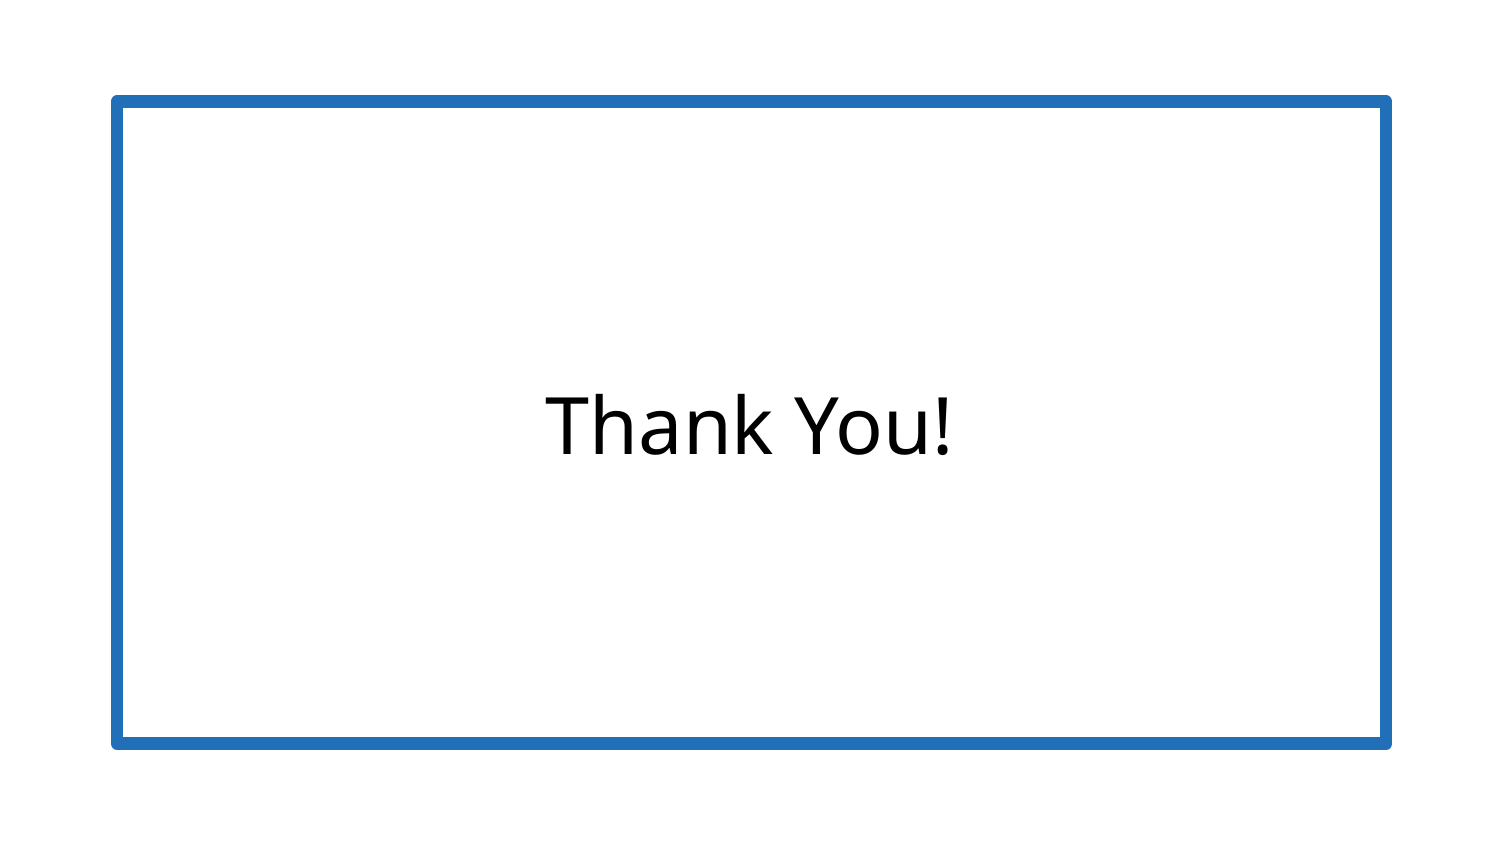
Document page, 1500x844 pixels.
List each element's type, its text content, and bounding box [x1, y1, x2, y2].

text_box [117, 101, 1387, 744]
title Thank You! [353, 383, 1147, 463]
